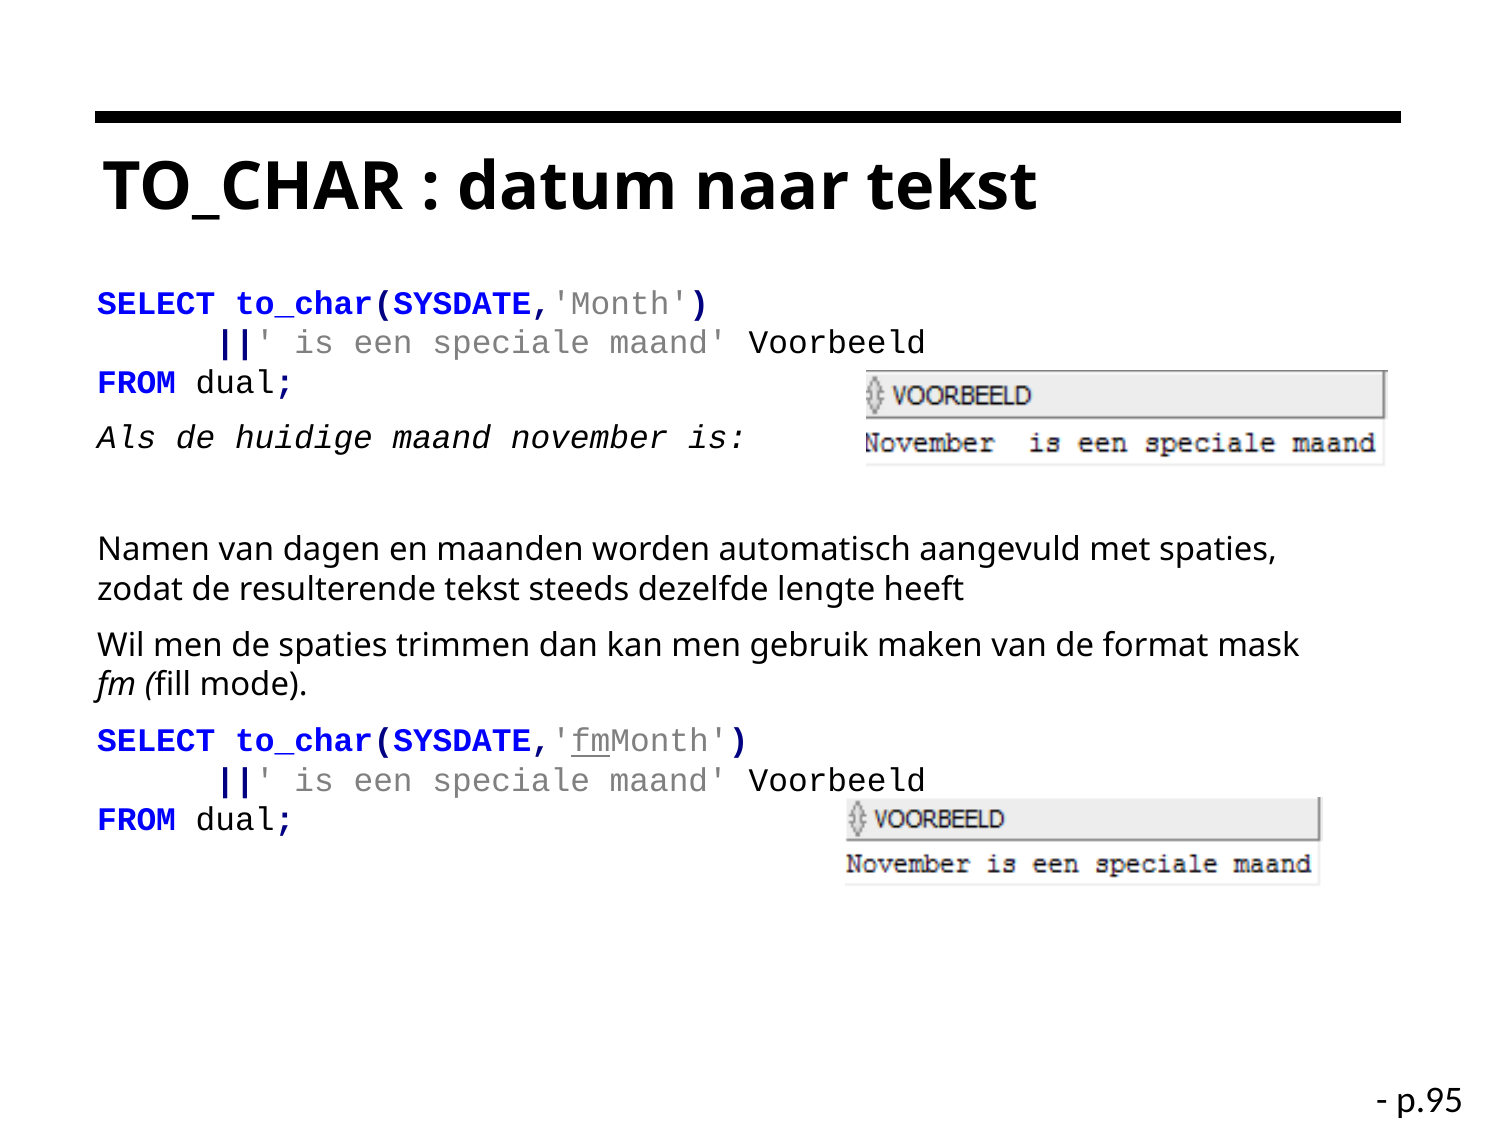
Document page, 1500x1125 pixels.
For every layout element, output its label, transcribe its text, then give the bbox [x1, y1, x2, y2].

picture [844, 797, 1323, 902]
list SELECT to_char(SYSDATE,'Month') ||' is een speciale maand' Voorbeeld FROM dual; Als de huidige maand november is: Namen van dagen en maanden worden automatisch aangevuld met spaties, zodat de resulterende tekst steeds dezelfde lengte heeft Wil men de spaties trimmen dan kan men gebruik maken van de format mask fm (fill mode). SELECT to_char(SYSDATE,'fmMonth') ||' is een speciale maand' Voorbeeld FROM dual; [82, 273, 1360, 1024]
title TO_CHAR : datum naar tekst [78, 135, 1360, 240]
picture [866, 369, 1388, 477]
slide_number - p.95 [1361, 1067, 1500, 1125]
